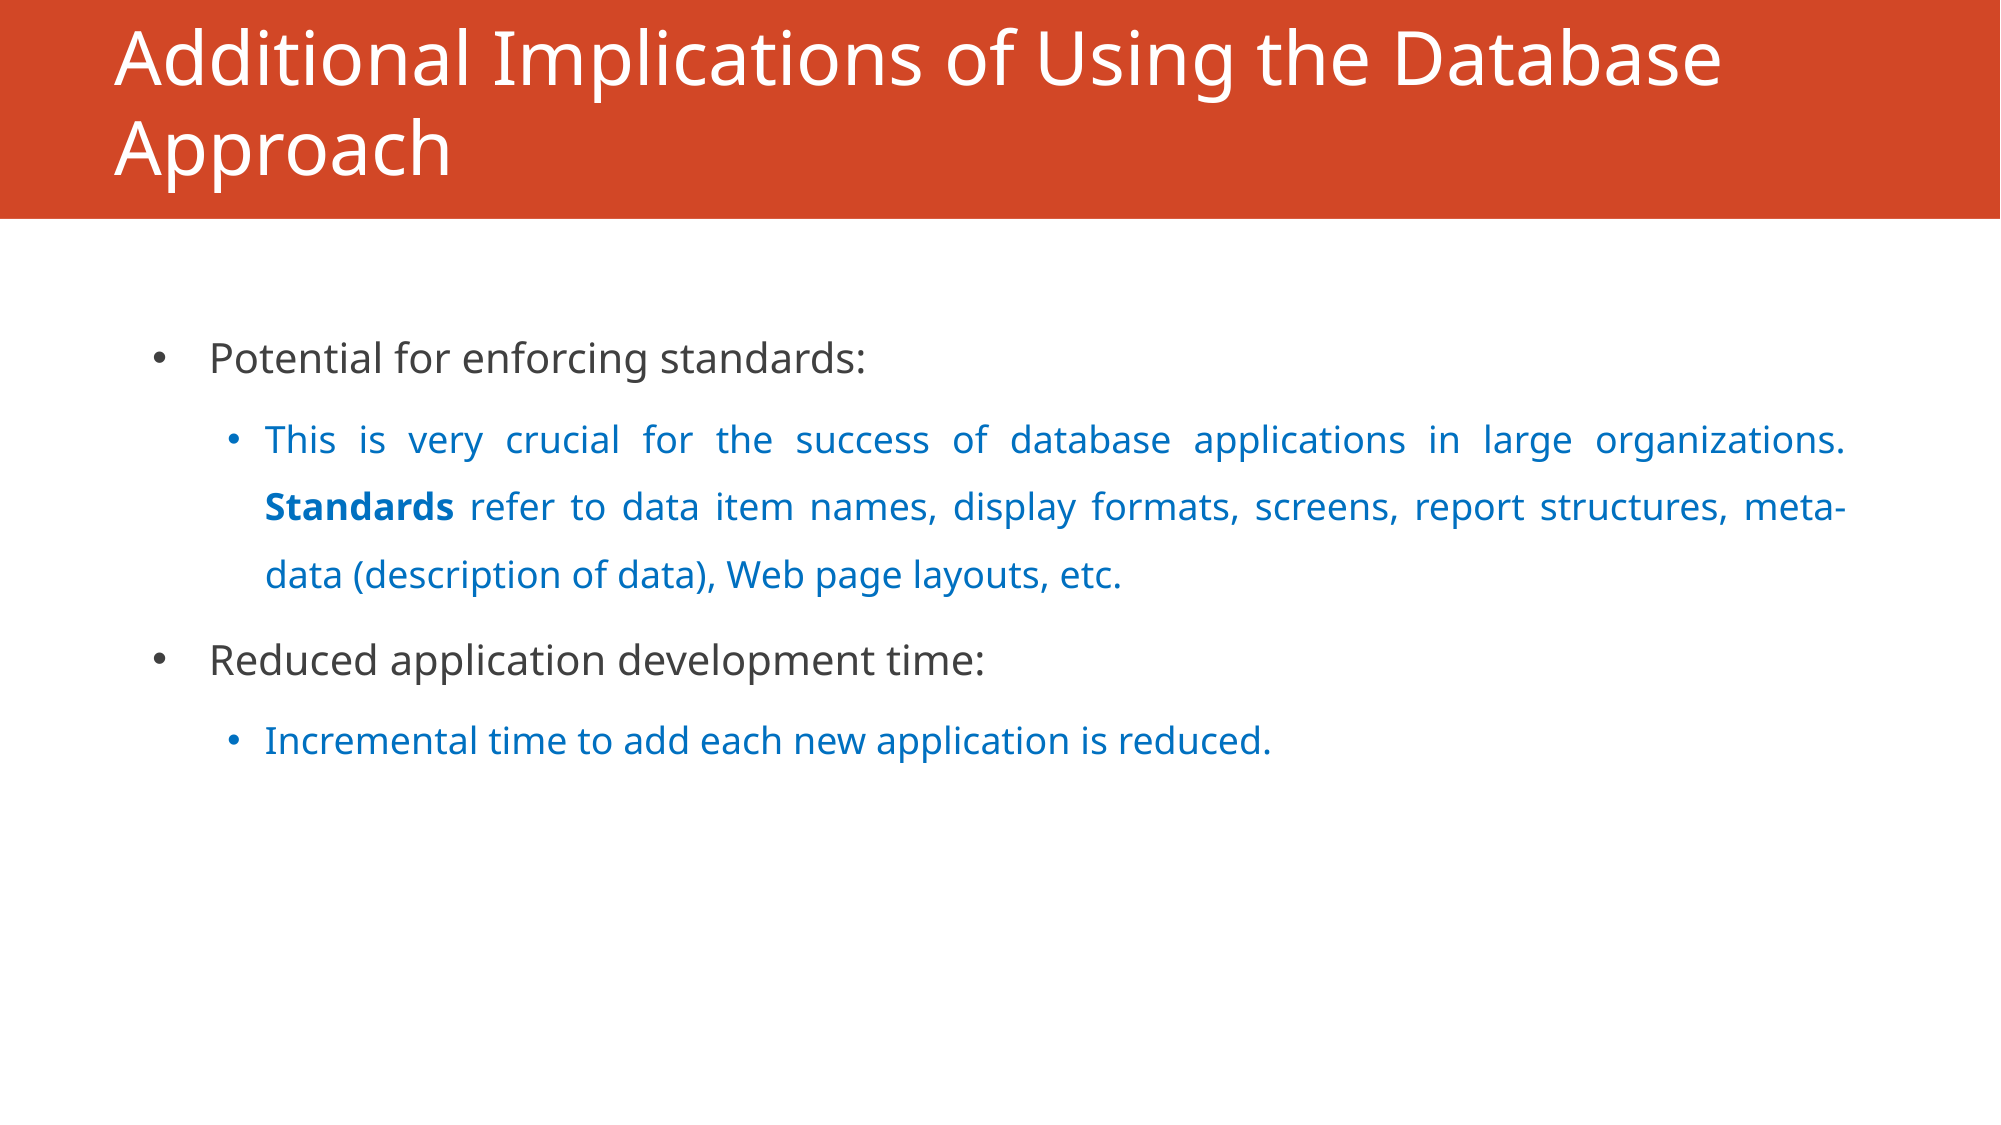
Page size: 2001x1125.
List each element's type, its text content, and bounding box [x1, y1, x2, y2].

title Additional Implications of Using the Database Approach [99, 0, 1863, 199]
list Potential for enforcing standards: This is very crucial for the success of database applications in large organizations. Standards refer to data item names, display formats, screens, report structures, meta-data (description of data), Web page layouts, etc. Reduced application development time: Incremental time to add each new application is reduced. [137, 299, 1863, 1014]
